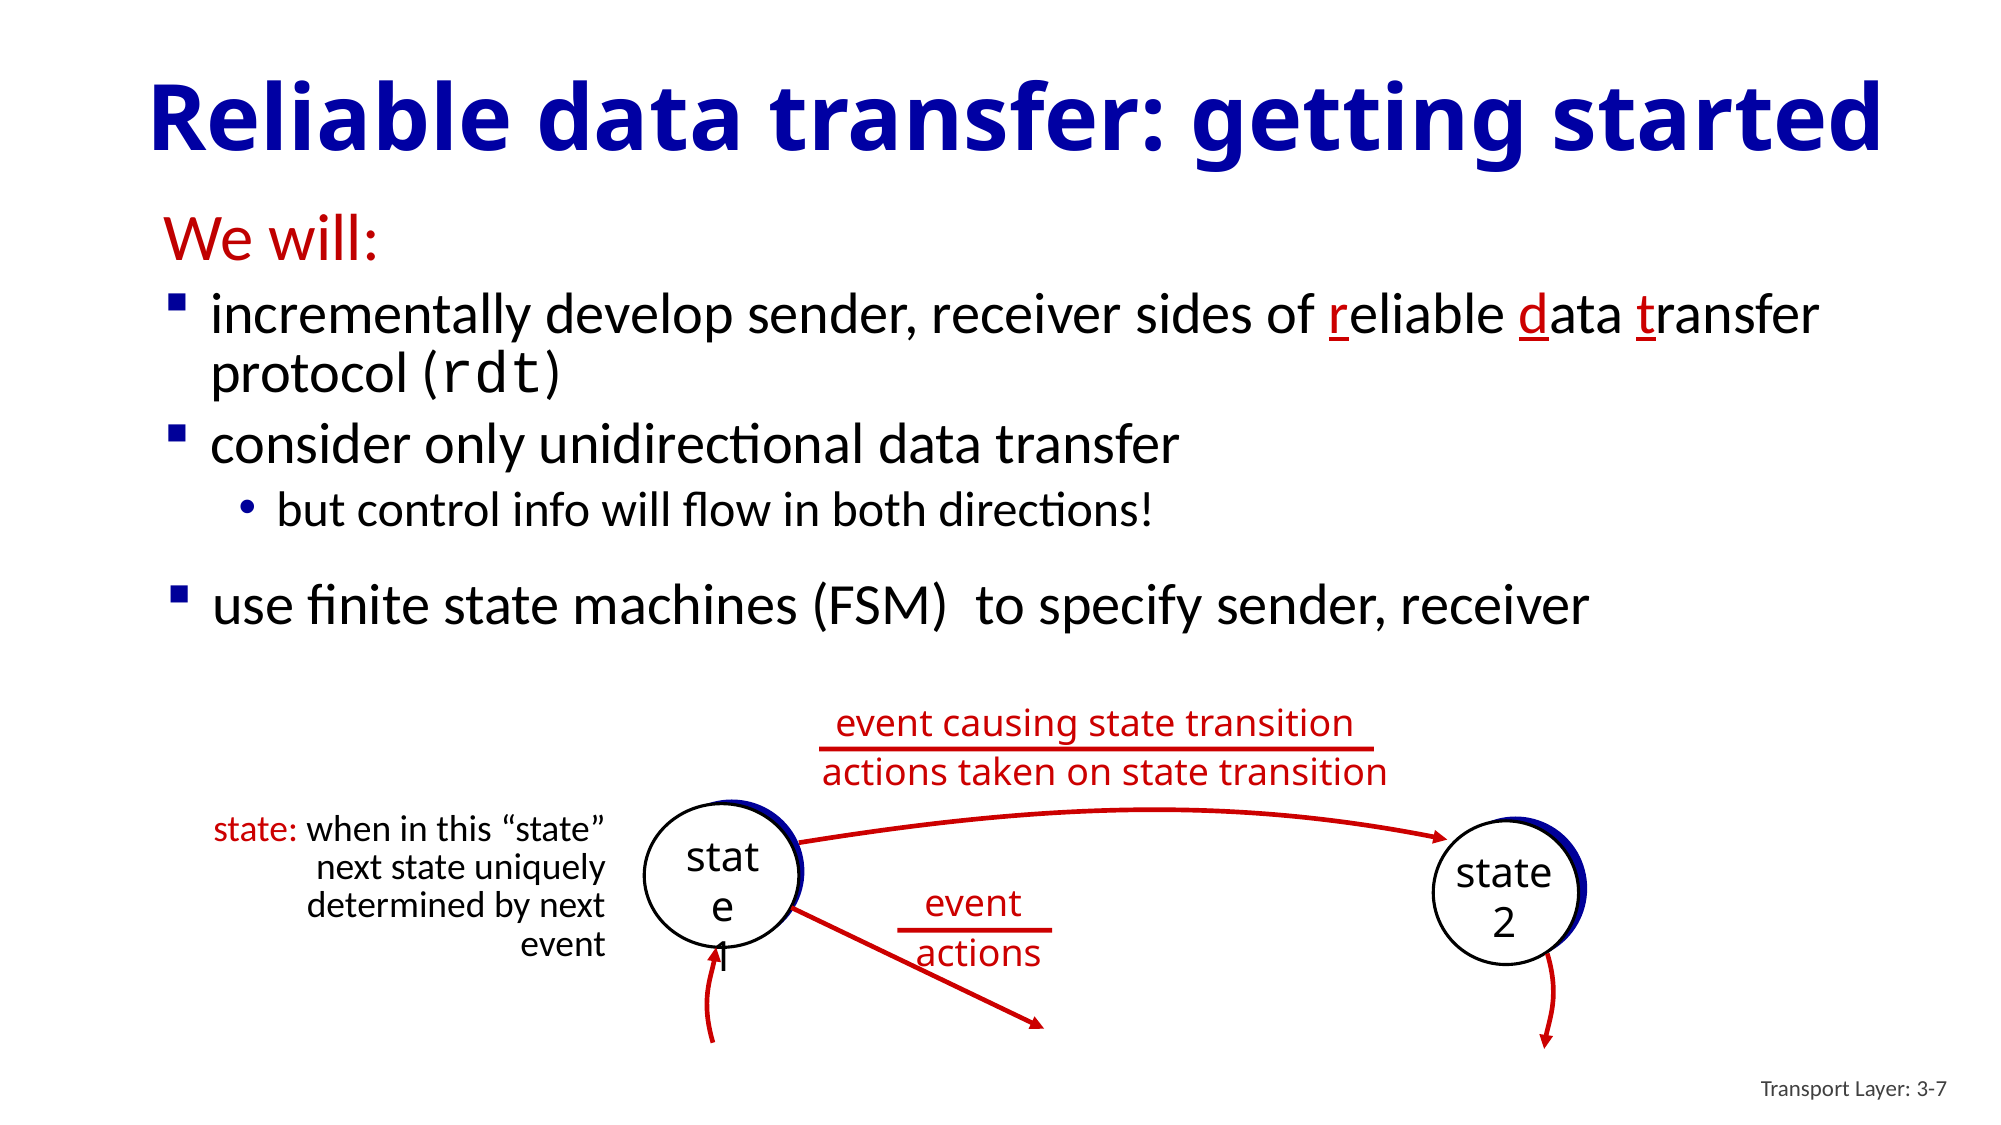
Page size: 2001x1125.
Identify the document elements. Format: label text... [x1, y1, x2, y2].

text_box [1485, 816, 1567, 838]
text_box [798, 809, 1446, 844]
text_box [1568, 839, 1588, 938]
text_box [644, 829, 662, 922]
text_box [783, 908, 794, 923]
text_box use finite state machines (FSM) to specify sender, receiver [150, 569, 1965, 659]
text_box [669, 803, 774, 822]
text_box [706, 947, 721, 1043]
text_box state 2 [1440, 838, 1568, 954]
slide_number Transport Layer: 3-7 [1512, 1056, 1963, 1117]
text_box We will: incrementally develop sender, receiver sides of reliable data transfer protocol (rdt) consider only unidirectional data transfer but control info will flow in both directions! [148, 198, 1963, 749]
text_box [1568, 855, 1579, 930]
text_box [703, 799, 805, 908]
text_box actions taken on state transition [807, 740, 1404, 800]
text_box actions [900, 921, 1057, 982]
text_box [1458, 820, 1554, 838]
text_box state: when in this “state” next state uniquely determined by next event [166, 803, 621, 1007]
text_box state 1 [662, 822, 783, 988]
text_box event [909, 871, 1037, 921]
text_box [783, 831, 799, 920]
text_box [1433, 862, 1440, 923]
text_box [1468, 954, 1544, 965]
title Reliable data transfer: getting started [131, 47, 1952, 195]
text_box [946, 982, 1045, 1029]
text_box event causing state transition [820, 691, 1370, 740]
text_box [1539, 953, 1554, 1049]
